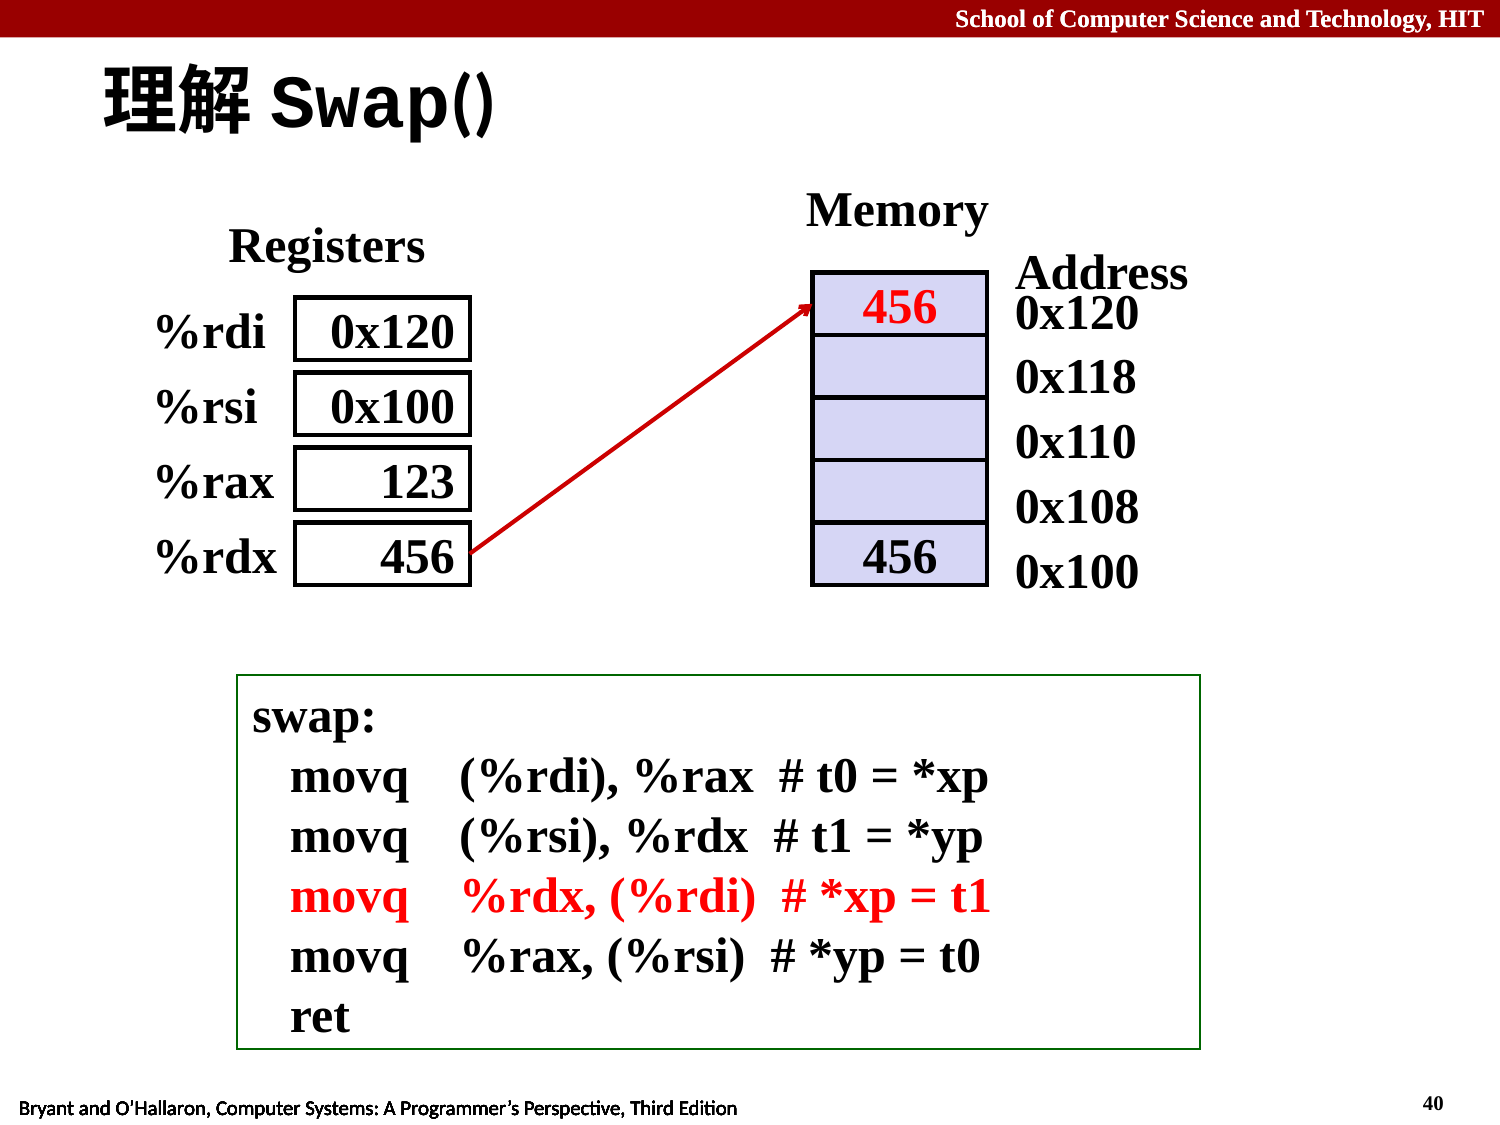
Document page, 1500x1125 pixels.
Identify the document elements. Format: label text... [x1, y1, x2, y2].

text_box 456 [812, 272, 988, 335]
title 理解Swap() [87, 49, 1134, 145]
text_box [817, 335, 988, 397]
text_box [817, 397, 988, 460]
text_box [469, 303, 813, 555]
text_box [137, 297, 470, 586]
text_box 456 [812, 522, 988, 585]
text_box [817, 460, 988, 522]
text_box Memory [791, 169, 1005, 245]
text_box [999, 231, 1276, 608]
text_box swap: movq (%rdi), %rax # t0 = *xp movq (%rsi), %rdx # t1 = *yp movq %rdx, (%rdi) # *xp = t1 movq %rax, (%rsi) # *yp = t0 ret [237, 674, 1200, 1050]
text_box Registers [213, 205, 441, 281]
